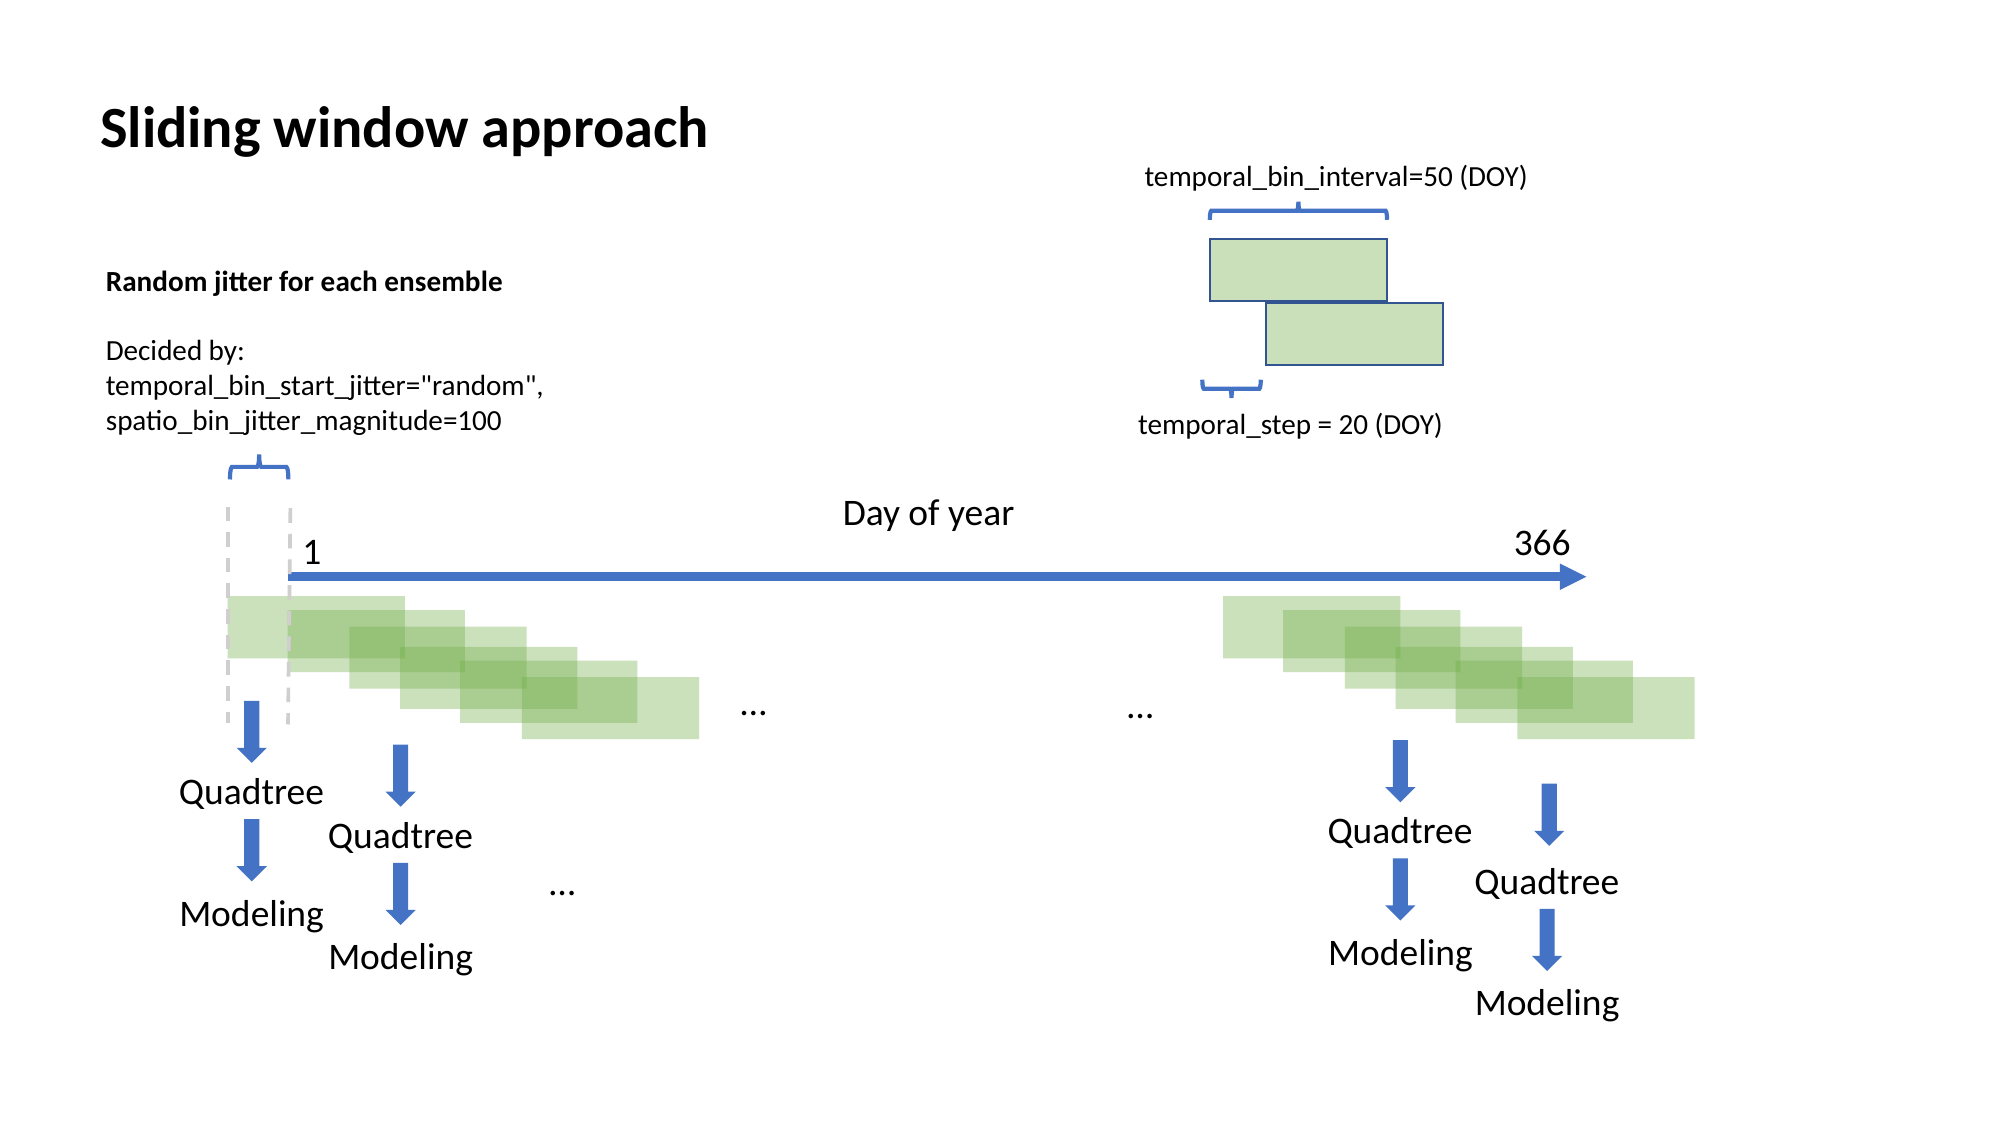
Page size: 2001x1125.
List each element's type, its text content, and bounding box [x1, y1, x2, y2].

text_box [1344, 625, 1523, 690]
text_box Random jitter for each ensemble Decided by: temporal_bin_start_jitter="random", spatio_bin_jitter_magnitude=100 [91, 254, 560, 514]
text_box Day of year [828, 480, 1030, 541]
text_box [1209, 201, 1388, 220]
text_box [521, 676, 700, 740]
text_box Sliding window approach [85, 81, 725, 167]
text_box Quadtree [313, 803, 489, 863]
text_box [1455, 660, 1634, 724]
text_box Modeling [313, 924, 489, 985]
text_box [1529, 907, 1565, 971]
text_box [1382, 857, 1418, 920]
text_box [1201, 379, 1262, 397]
text_box [348, 625, 528, 690]
text_box Modeling [164, 881, 340, 941]
text_box [1282, 609, 1461, 673]
text_box [1382, 739, 1418, 798]
text_box [1395, 646, 1574, 710]
text_box 366 [1498, 510, 1586, 571]
text_box [234, 818, 270, 881]
text_box [228, 595, 287, 659]
text_box [383, 743, 419, 803]
text_box Quadtree [164, 759, 340, 820]
text_box [291, 595, 406, 609]
text_box temporal_bin_interval=50 (DOY) [1129, 149, 1543, 200]
text_box Modeling [1460, 971, 1635, 1031]
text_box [287, 508, 291, 725]
text_box temporal_step = 20 (DOY) [1123, 397, 1458, 448]
text_box [234, 699, 270, 759]
text_box [399, 646, 578, 710]
text_box [1222, 595, 1401, 659]
text_box … [725, 670, 782, 731]
text_box [1531, 782, 1567, 848]
text_box Modeling [1313, 920, 1488, 981]
text_box Quadtree [1459, 849, 1635, 910]
text_box [1265, 302, 1444, 366]
text_box … [534, 850, 591, 911]
text_box [383, 861, 419, 924]
text_box Quadtree [1312, 798, 1488, 859]
text_box [1209, 238, 1388, 302]
text_box 1 [291, 520, 337, 576]
text_box [1516, 676, 1696, 740]
text_box [459, 660, 638, 724]
text_box [291, 609, 466, 673]
text_box … [1112, 673, 1169, 734]
